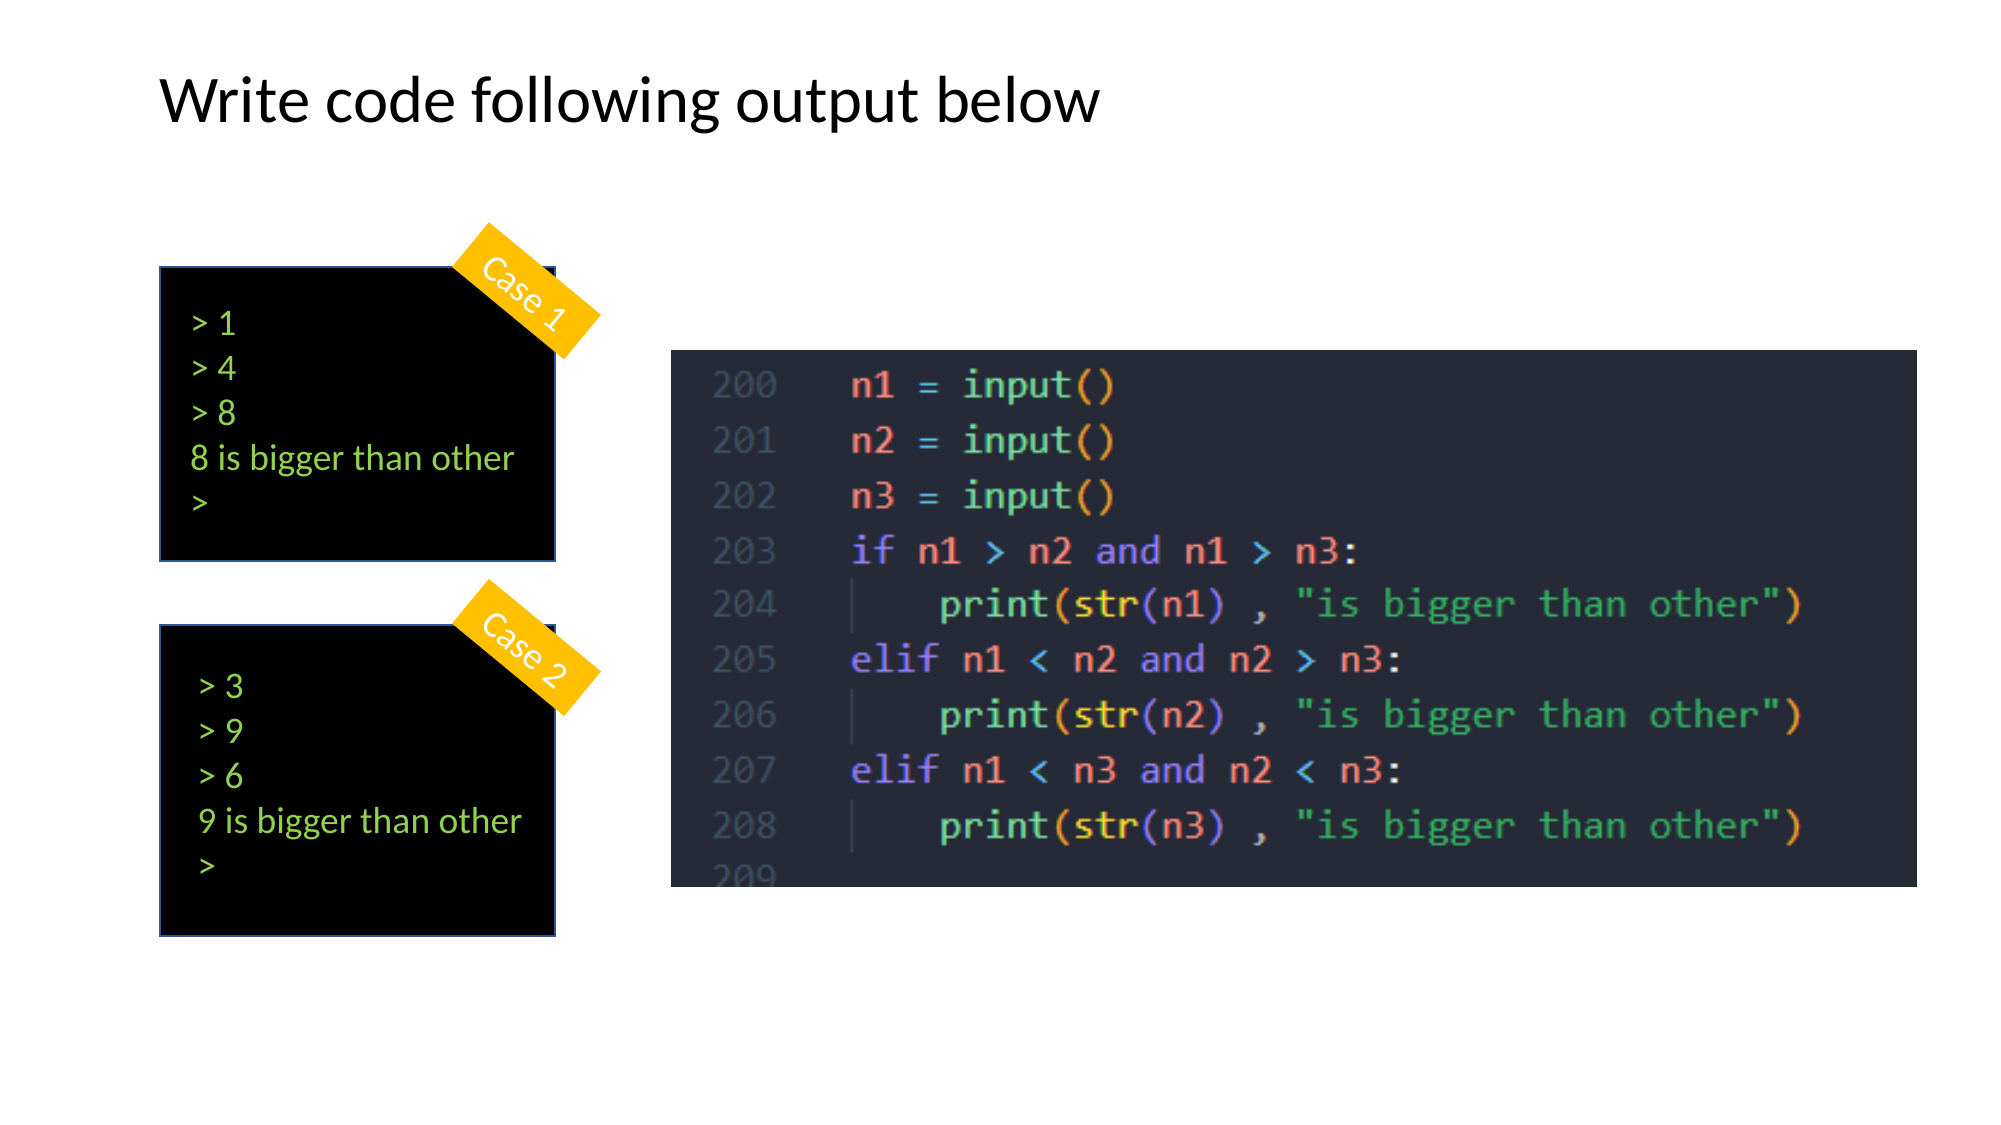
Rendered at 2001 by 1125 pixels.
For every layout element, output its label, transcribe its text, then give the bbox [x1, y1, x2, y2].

text_box > 3 > 9 > 6 9 is bigger than other > [182, 653, 538, 894]
text_box Case 2 [450, 577, 603, 718]
text_box Case 1 [450, 220, 603, 361]
text_box [159, 266, 556, 562]
text_box > 1 > 4 > 8 8 is bigger than other > [175, 290, 582, 531]
picture [671, 350, 1917, 887]
text_box [159, 624, 556, 937]
text_box Write code following output below [144, 47, 1117, 143]
